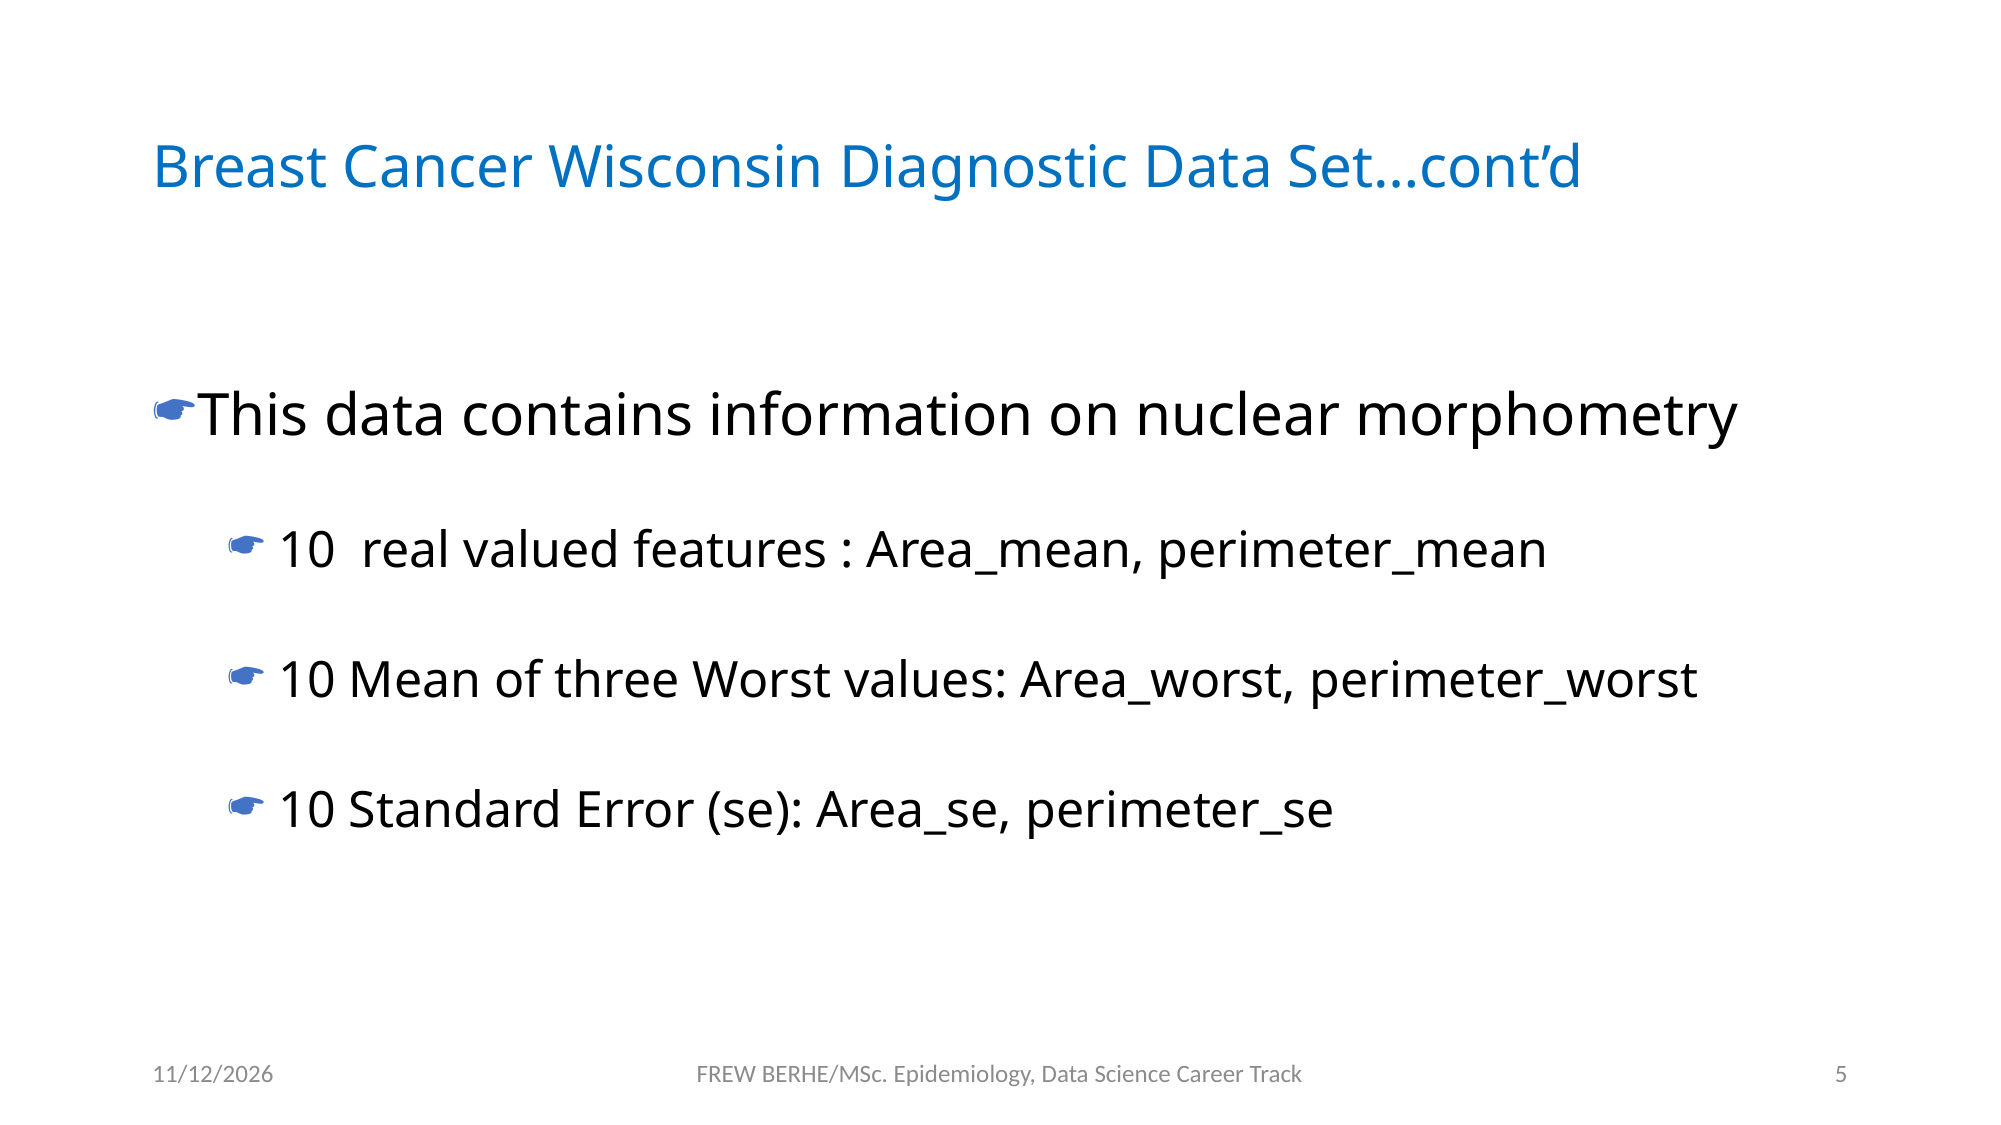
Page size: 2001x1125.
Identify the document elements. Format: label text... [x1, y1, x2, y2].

list This data contains information on nuclear morphometry 10 real valued features : Area_mean, perimeter_mean 10 Mean of three Worst values: Area_worst, perimeter_worst 10 Standard Error (se): Area_se, perimeter_se [137, 299, 1863, 1014]
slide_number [137, 1042, 588, 1103]
title Breast Cancer Wisconsin Diagnostic Data Set…cont’d [137, 59, 1863, 278]
slide_number 5 [1412, 1042, 1863, 1103]
footer FREW BERHE/MSc. Epidemiology, Data Science Career Track [662, 1042, 1338, 1103]
